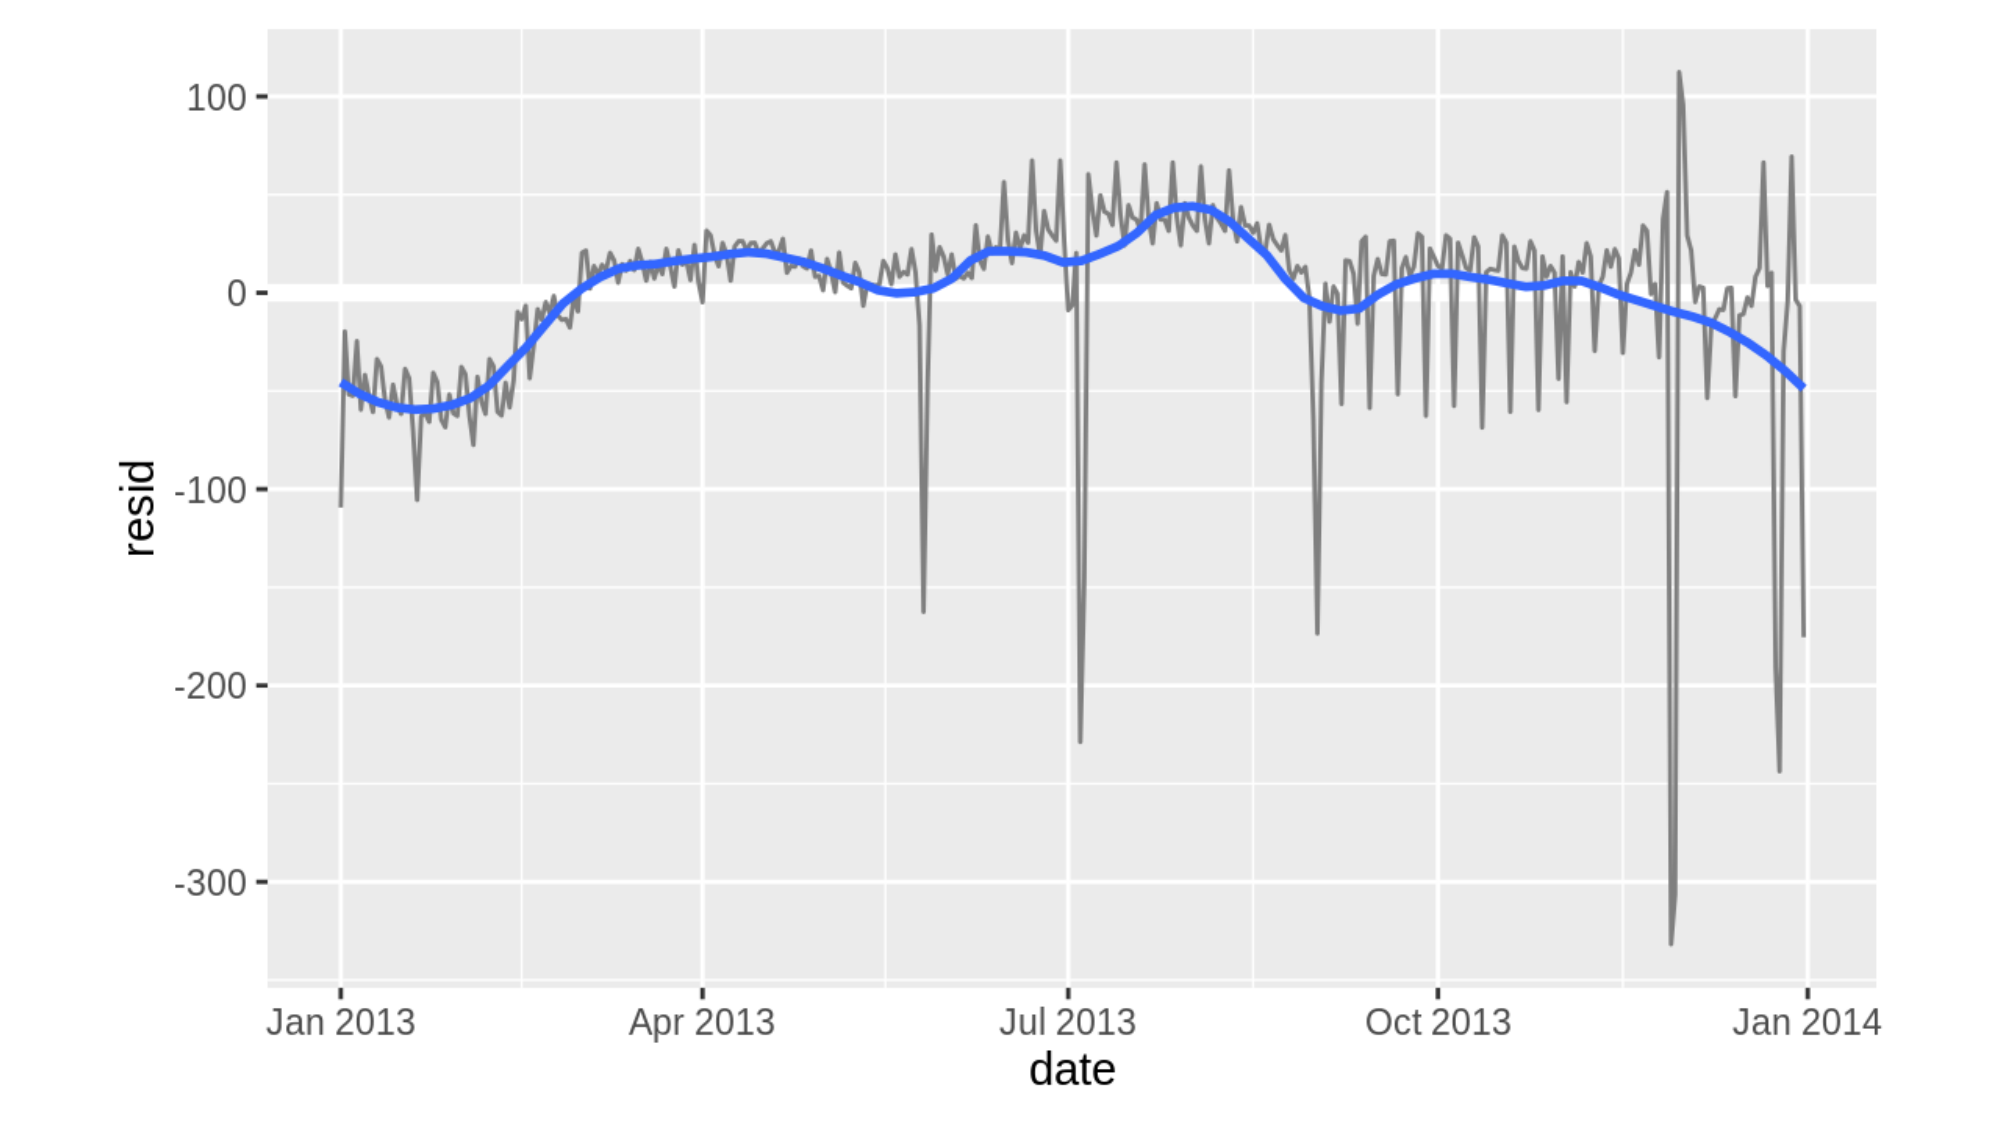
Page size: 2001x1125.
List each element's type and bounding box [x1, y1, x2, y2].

picture [99, 6, 1901, 1119]
